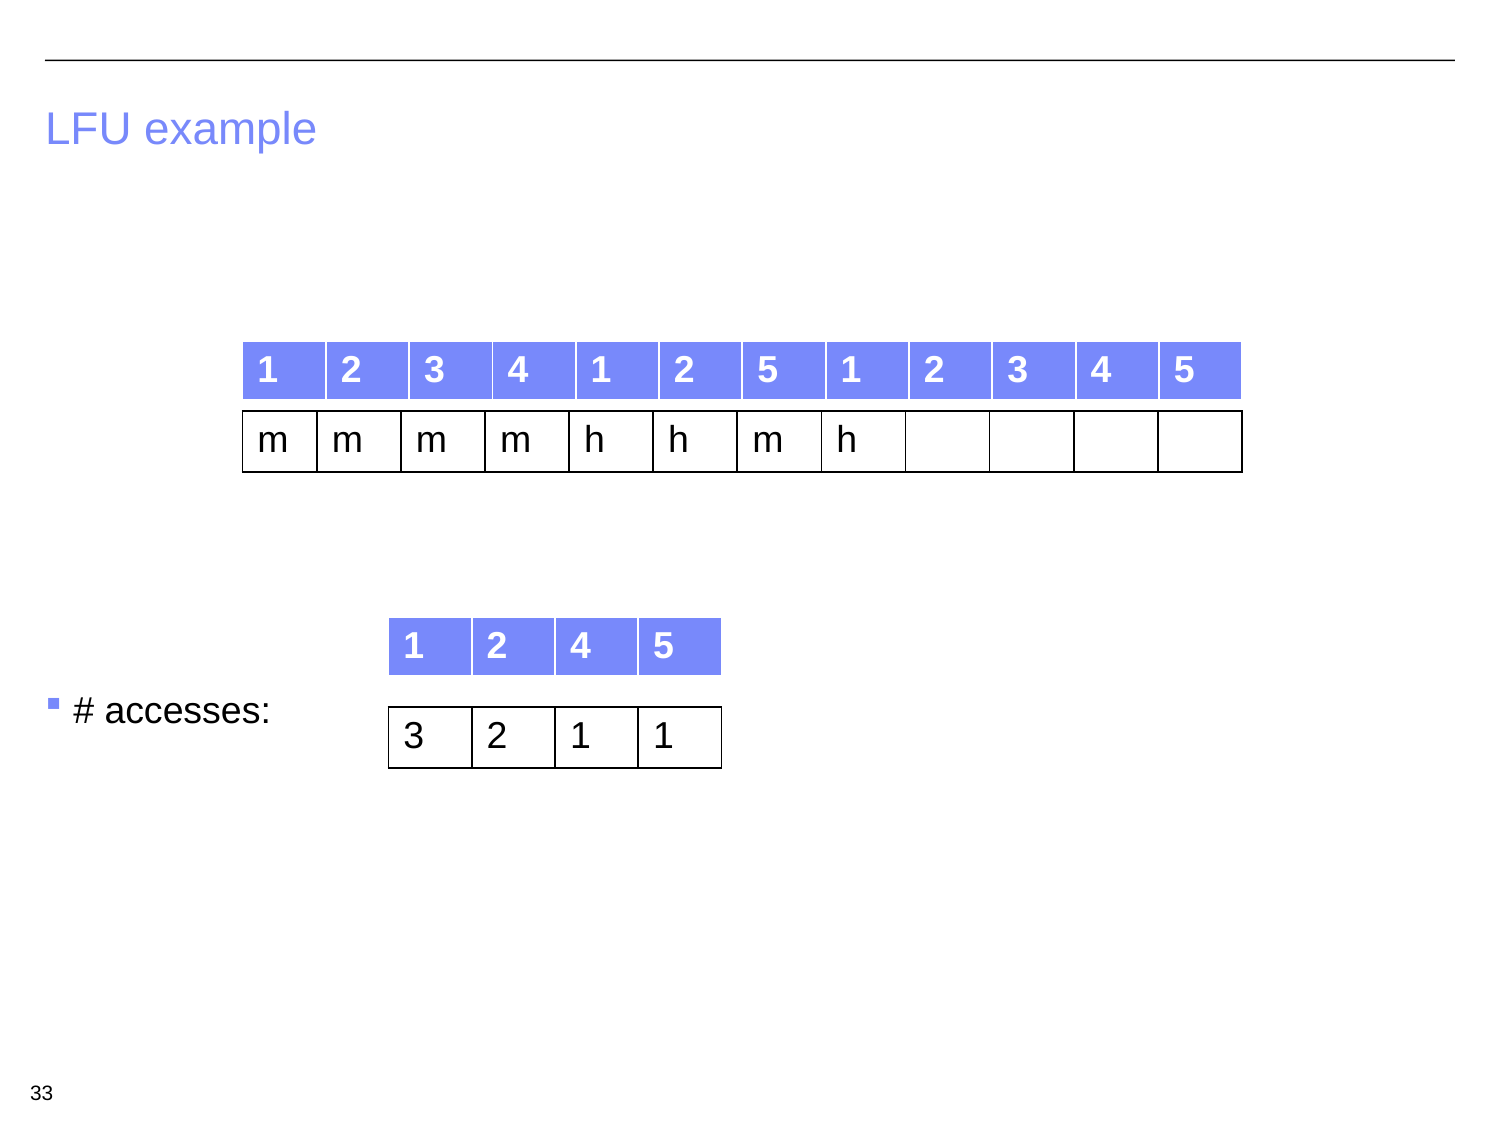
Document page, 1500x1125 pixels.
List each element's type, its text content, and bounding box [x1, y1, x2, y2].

table_header 5 [743, 342, 825, 399]
table_header 2 [473, 618, 554, 675]
table_header [1159, 412, 1241, 471]
table_header 3 [389, 708, 471, 767]
table_header [1075, 412, 1157, 471]
table_header 1 [577, 342, 658, 399]
table_header m [738, 412, 821, 471]
table_header 5 [1160, 342, 1241, 399]
table_header 4 [1077, 342, 1158, 399]
table_header 3 [410, 342, 492, 399]
table_header 2 [327, 342, 408, 399]
table_header m [243, 412, 316, 471]
table_header h [654, 412, 736, 471]
title LFU example [29, 97, 1455, 173]
table_header 1 [827, 342, 908, 399]
table_header 2 [660, 342, 741, 399]
table_header m [486, 412, 568, 471]
table_header m [318, 412, 400, 471]
table_header [990, 412, 1073, 471]
table_header 5 [639, 618, 721, 675]
table_header 1 [556, 708, 637, 767]
table_header m [402, 412, 484, 471]
table_header 1 [639, 708, 721, 767]
table_header h [570, 412, 652, 471]
table_header h [822, 412, 905, 471]
table_header 1 [389, 618, 471, 675]
table_header [906, 412, 989, 471]
table_header 4 [556, 618, 637, 675]
table_header 3 [993, 342, 1075, 399]
slide_number 33 [15, 1072, 76, 1103]
table_header 2 [473, 708, 554, 767]
list # accesses: [29, 232, 1455, 1043]
table_header 2 [910, 342, 991, 399]
table_header 4 [493, 342, 575, 399]
table_header 1 [243, 342, 325, 399]
